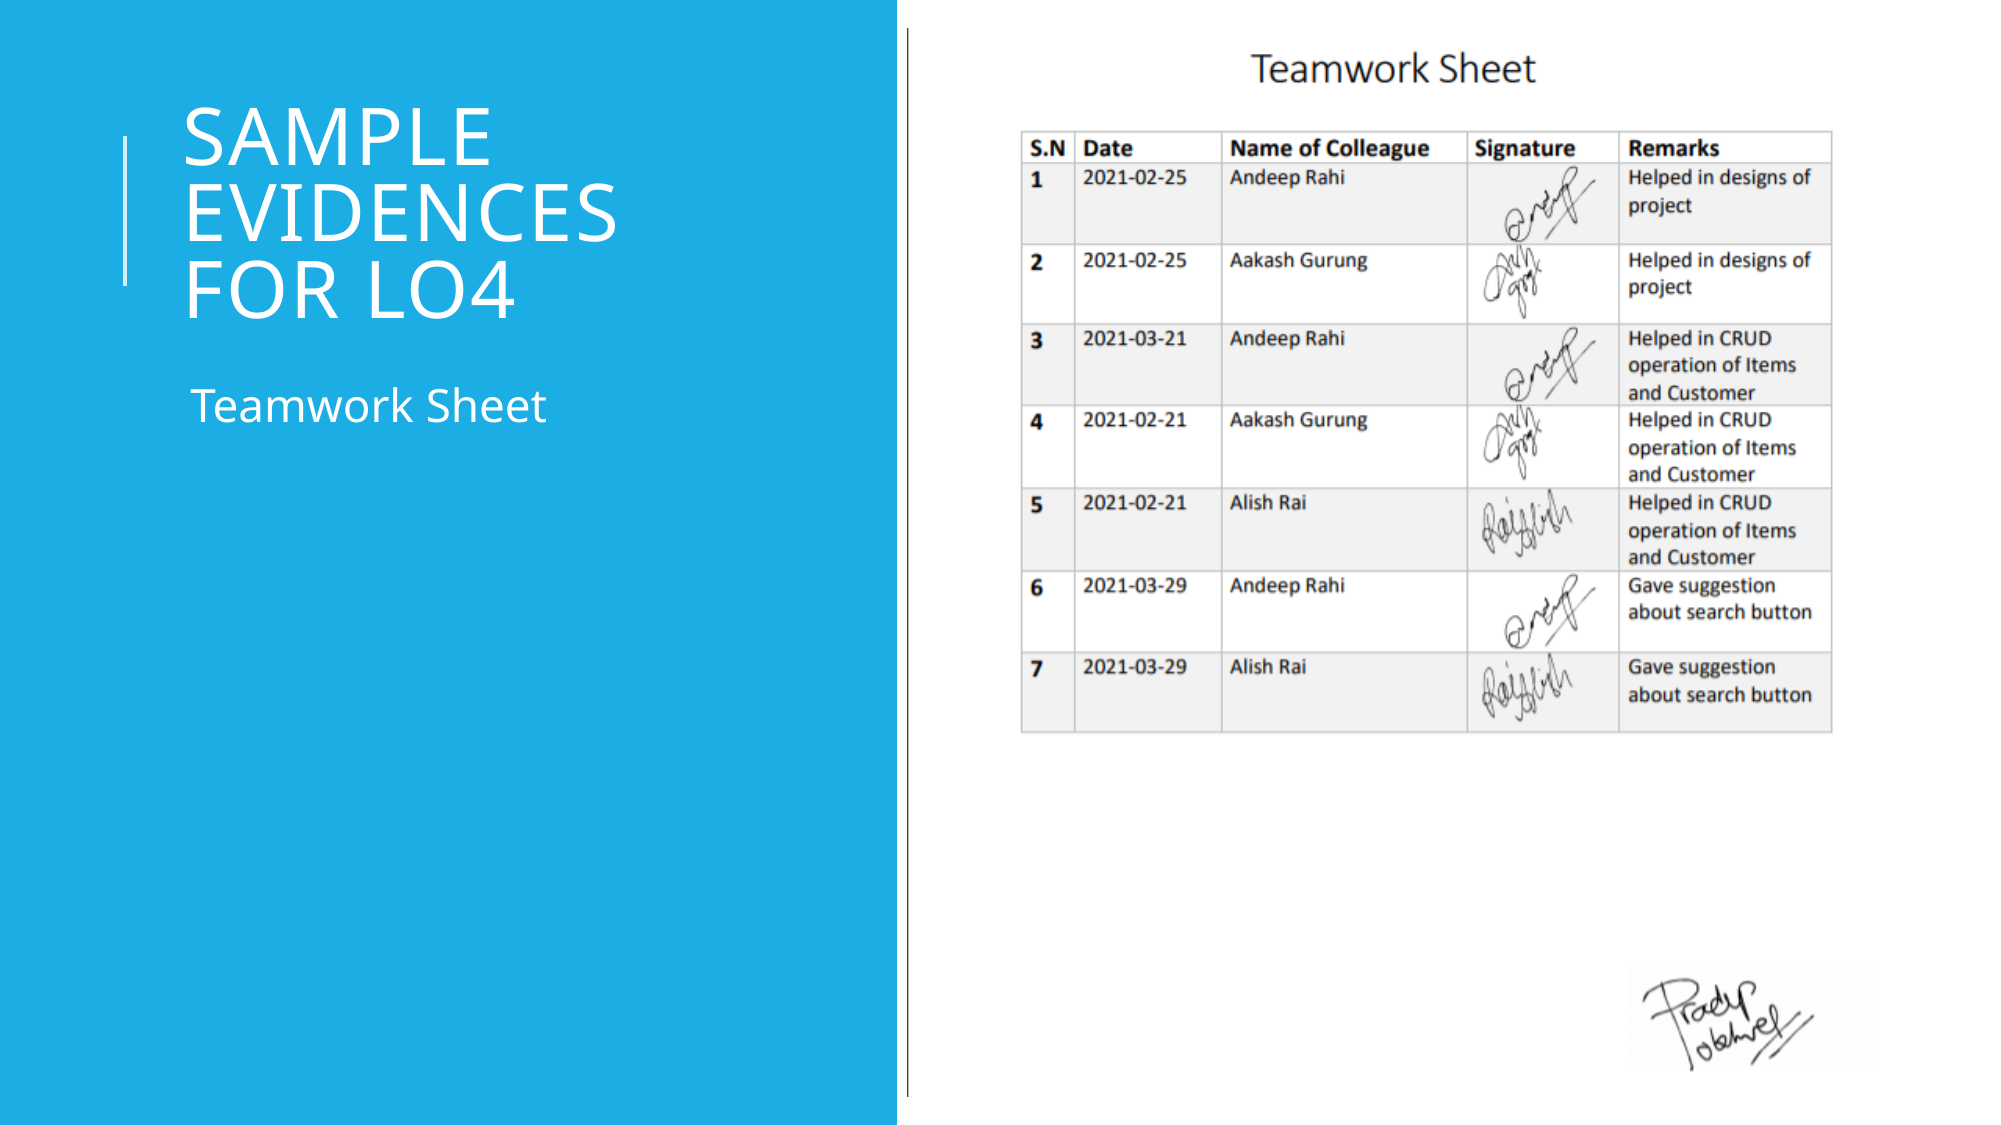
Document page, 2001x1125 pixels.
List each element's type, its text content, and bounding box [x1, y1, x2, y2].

title Sample Evidences for LO4 [168, 96, 788, 342]
list Teamwork Sheet [168, 375, 790, 1020]
text_box [0, 0, 898, 1125]
picture [907, 27, 1876, 1098]
